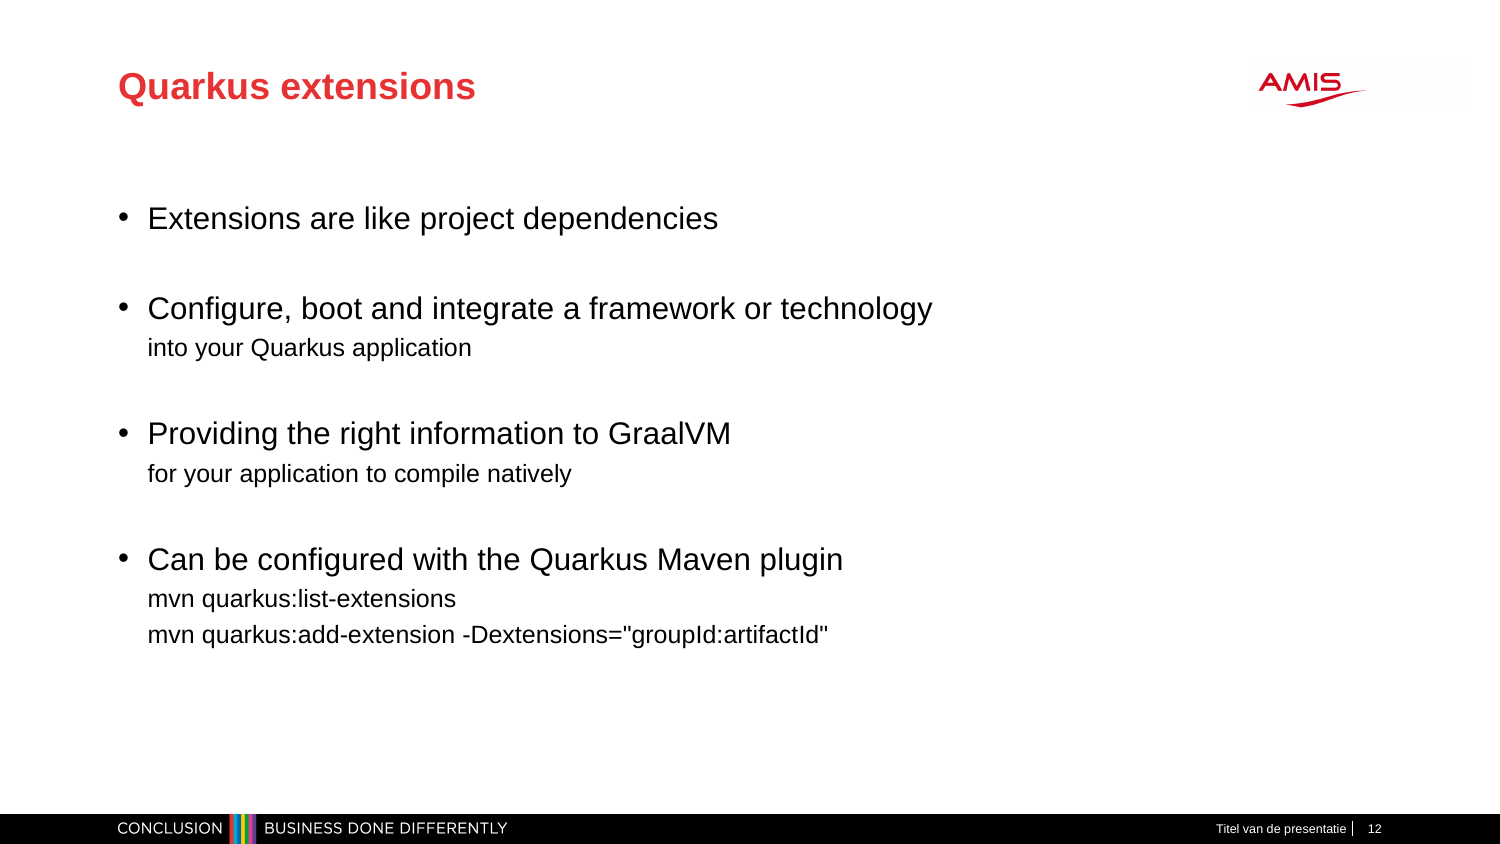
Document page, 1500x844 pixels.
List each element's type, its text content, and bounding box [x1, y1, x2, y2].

picture [239, 814, 1500, 844]
title Quarkus extensions [118, 47, 1205, 130]
picture [0, 814, 236, 844]
picture [1205, 58, 1467, 111]
list Extensions are like project dependencies Configure, boot and integrate a framework or technology into your Quarkus application Providing the right information to GraalVM for your application to compile natively Can be configured with the Quarkus Maven plugin mvn quarkus:list-extensions mvn quarkus:add-extension -Dextensions="groupId:artifactId" [118, 153, 1205, 774]
footer Titel van de presentatie [814, 820, 1347, 839]
slide_number 12 [1358, 820, 1382, 839]
